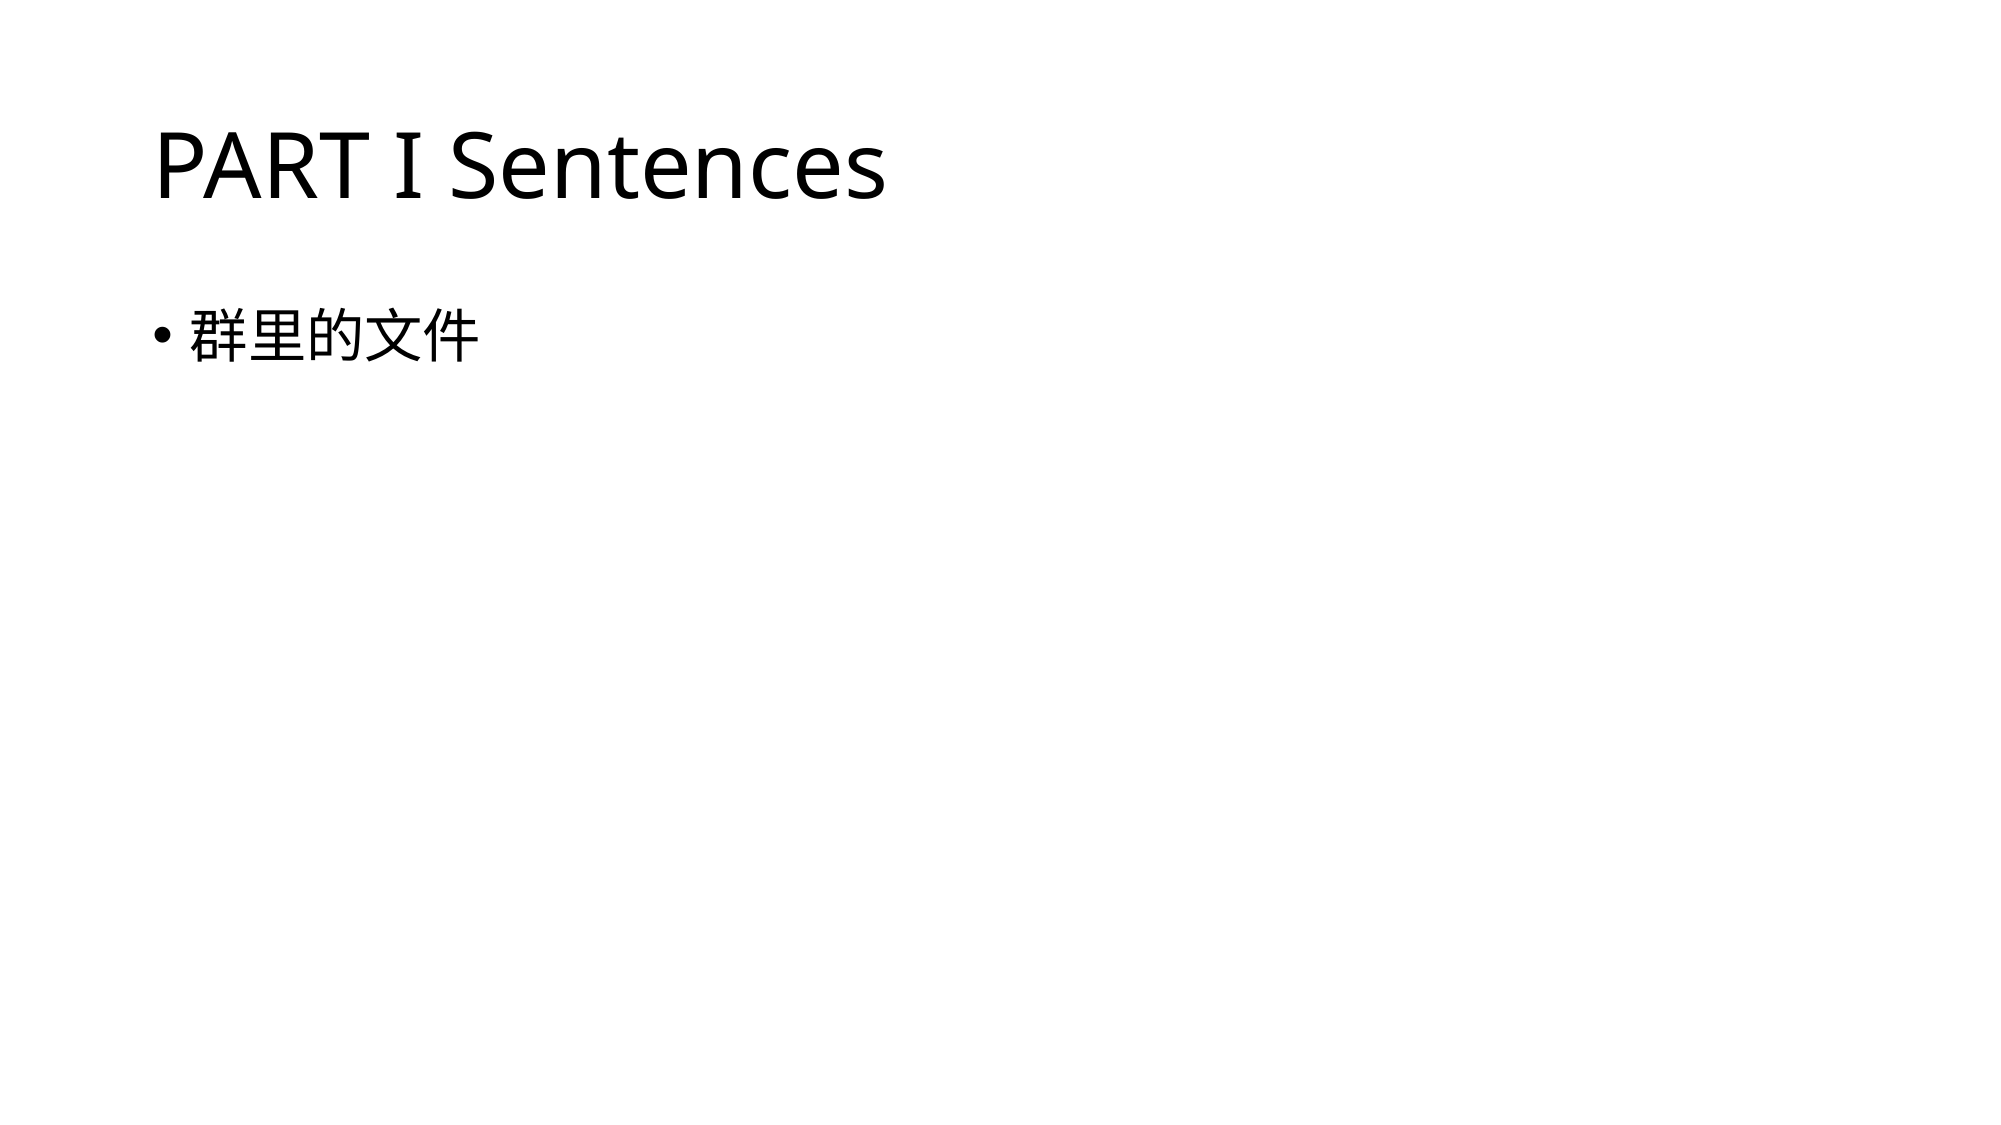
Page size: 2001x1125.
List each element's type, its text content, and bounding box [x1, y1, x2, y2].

title PART I Sentences [137, 59, 1863, 278]
list 群里的文件 [137, 299, 1863, 1014]
